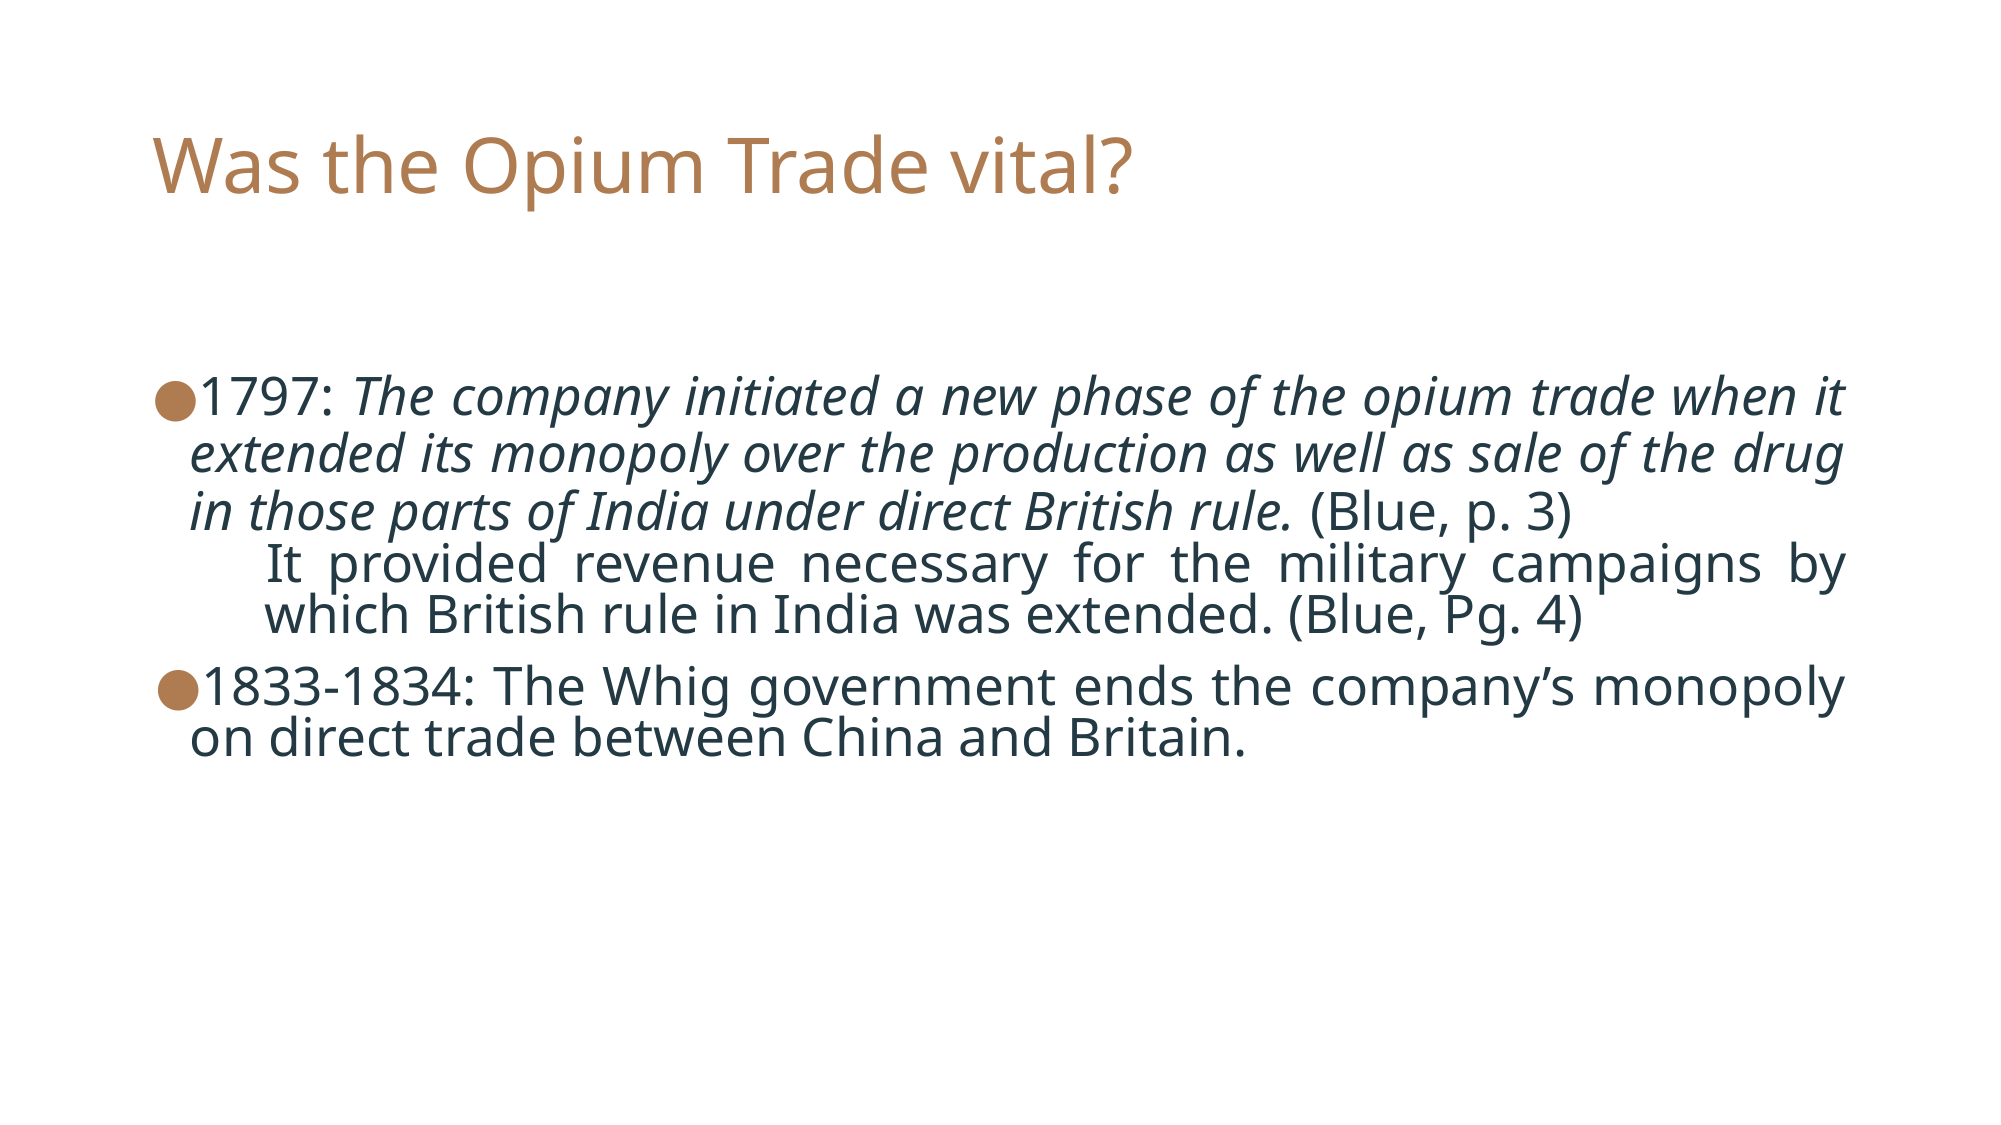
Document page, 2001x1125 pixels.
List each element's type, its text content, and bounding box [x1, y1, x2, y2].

title Was the Opium Trade vital? [137, 59, 1863, 277]
list 1797: The company initiated a new phase of the opium trade when it extended its monopoly over the production as well as sale of the drug in those parts of India under direct British rule. (Blue, p. 3) It provided revenue necessary for the military campaigns by which British rule in India was extended. (Blue, Pg. 4) 1833-1834: The Whig government ends the company’s monopoly on direct trade between China and Britain. [137, 277, 1863, 1036]
